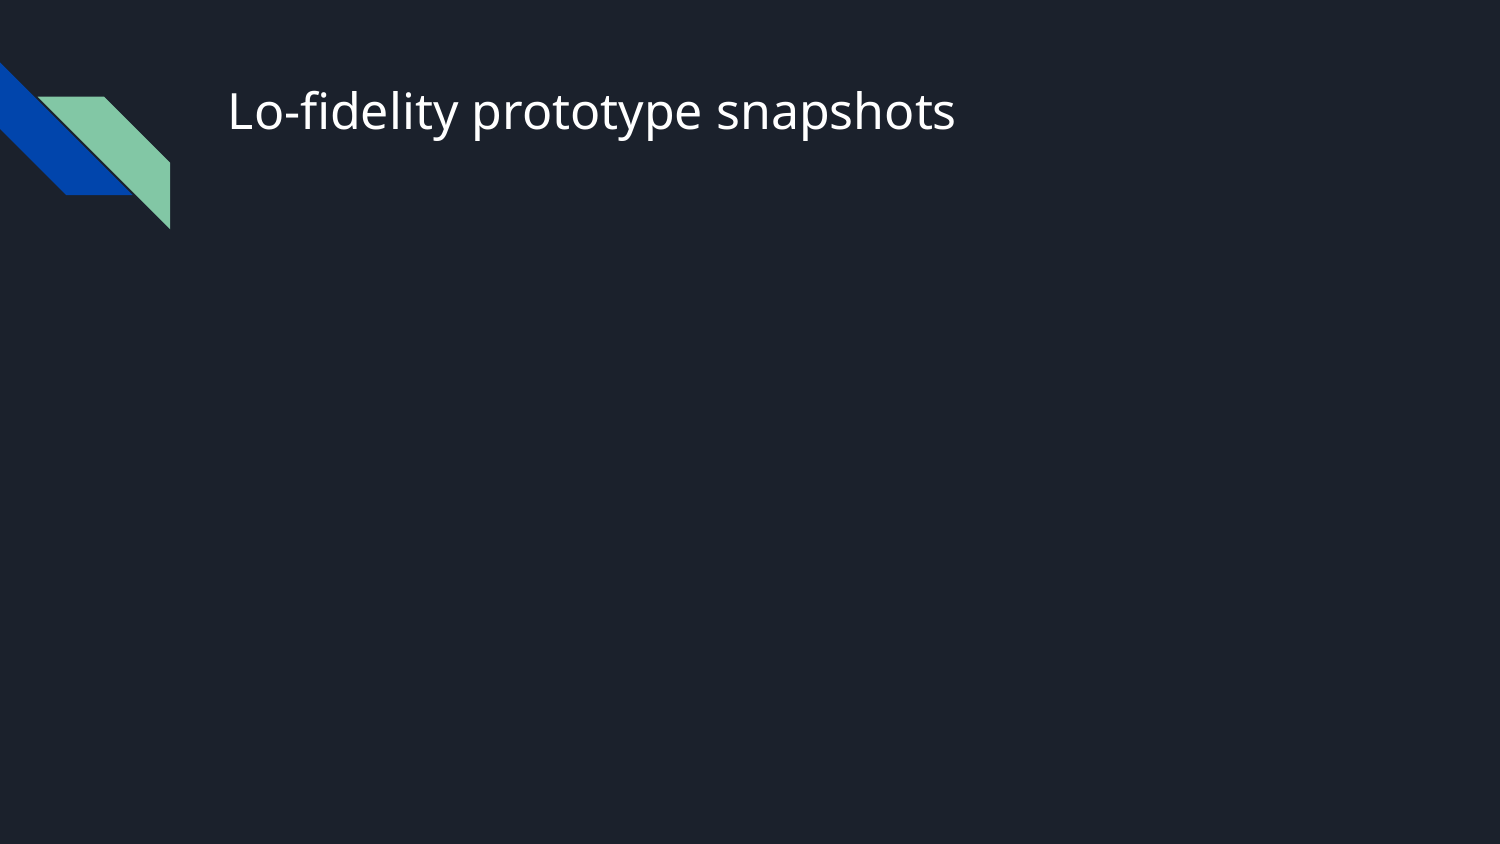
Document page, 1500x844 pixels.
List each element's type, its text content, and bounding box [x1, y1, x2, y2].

title Lo-fidelity prototype snapshots [212, 64, 1368, 215]
